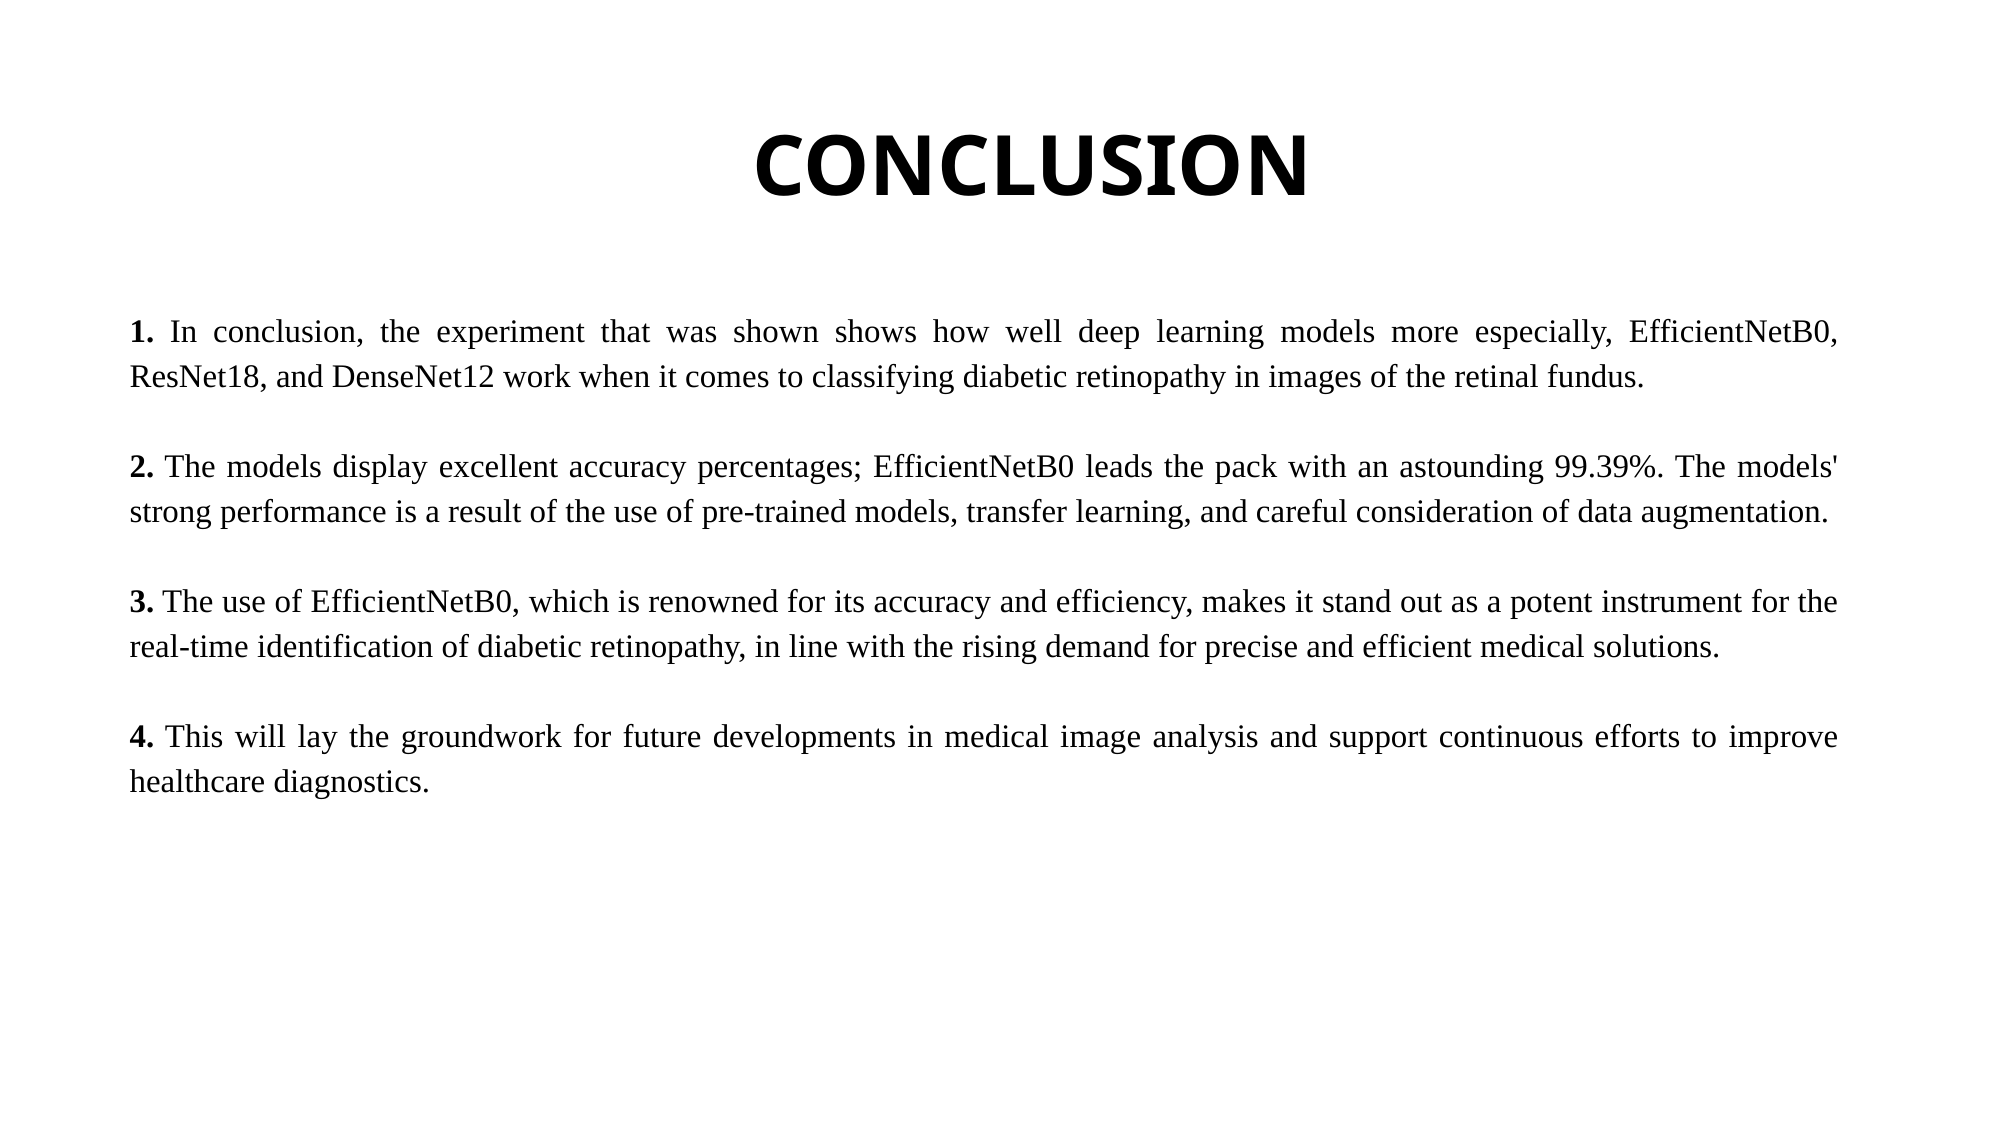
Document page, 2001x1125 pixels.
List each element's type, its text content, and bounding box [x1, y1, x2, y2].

title CONCLUSION [137, 59, 1863, 216]
list 1. In conclusion, the experiment that was shown shows how well deep learning models more especially, EfficientNetB0, ResNet18, and DenseNet12 work when it comes to classifying diabetic retinopathy in images of the retinal fundus. 2. The models display excellent accuracy percentages; EfficientNetB0 leads the pack with an astounding 99.39%. The models' strong performance is a result of the use of pre-trained models, transfer learning, and careful consideration of data augmentation. 3. The use of EfficientNetB0, which is renowned for its accuracy and efficiency, makes it stand out as a potent instrument for the real-time identification of diabetic retinopathy, in line with the rising demand for precise and efficient medical solutions. 4. This will lay the groundwork for future developments in medical image analysis and support continuous efforts to improve healthcare diagnostics. [114, 216, 1863, 1014]
